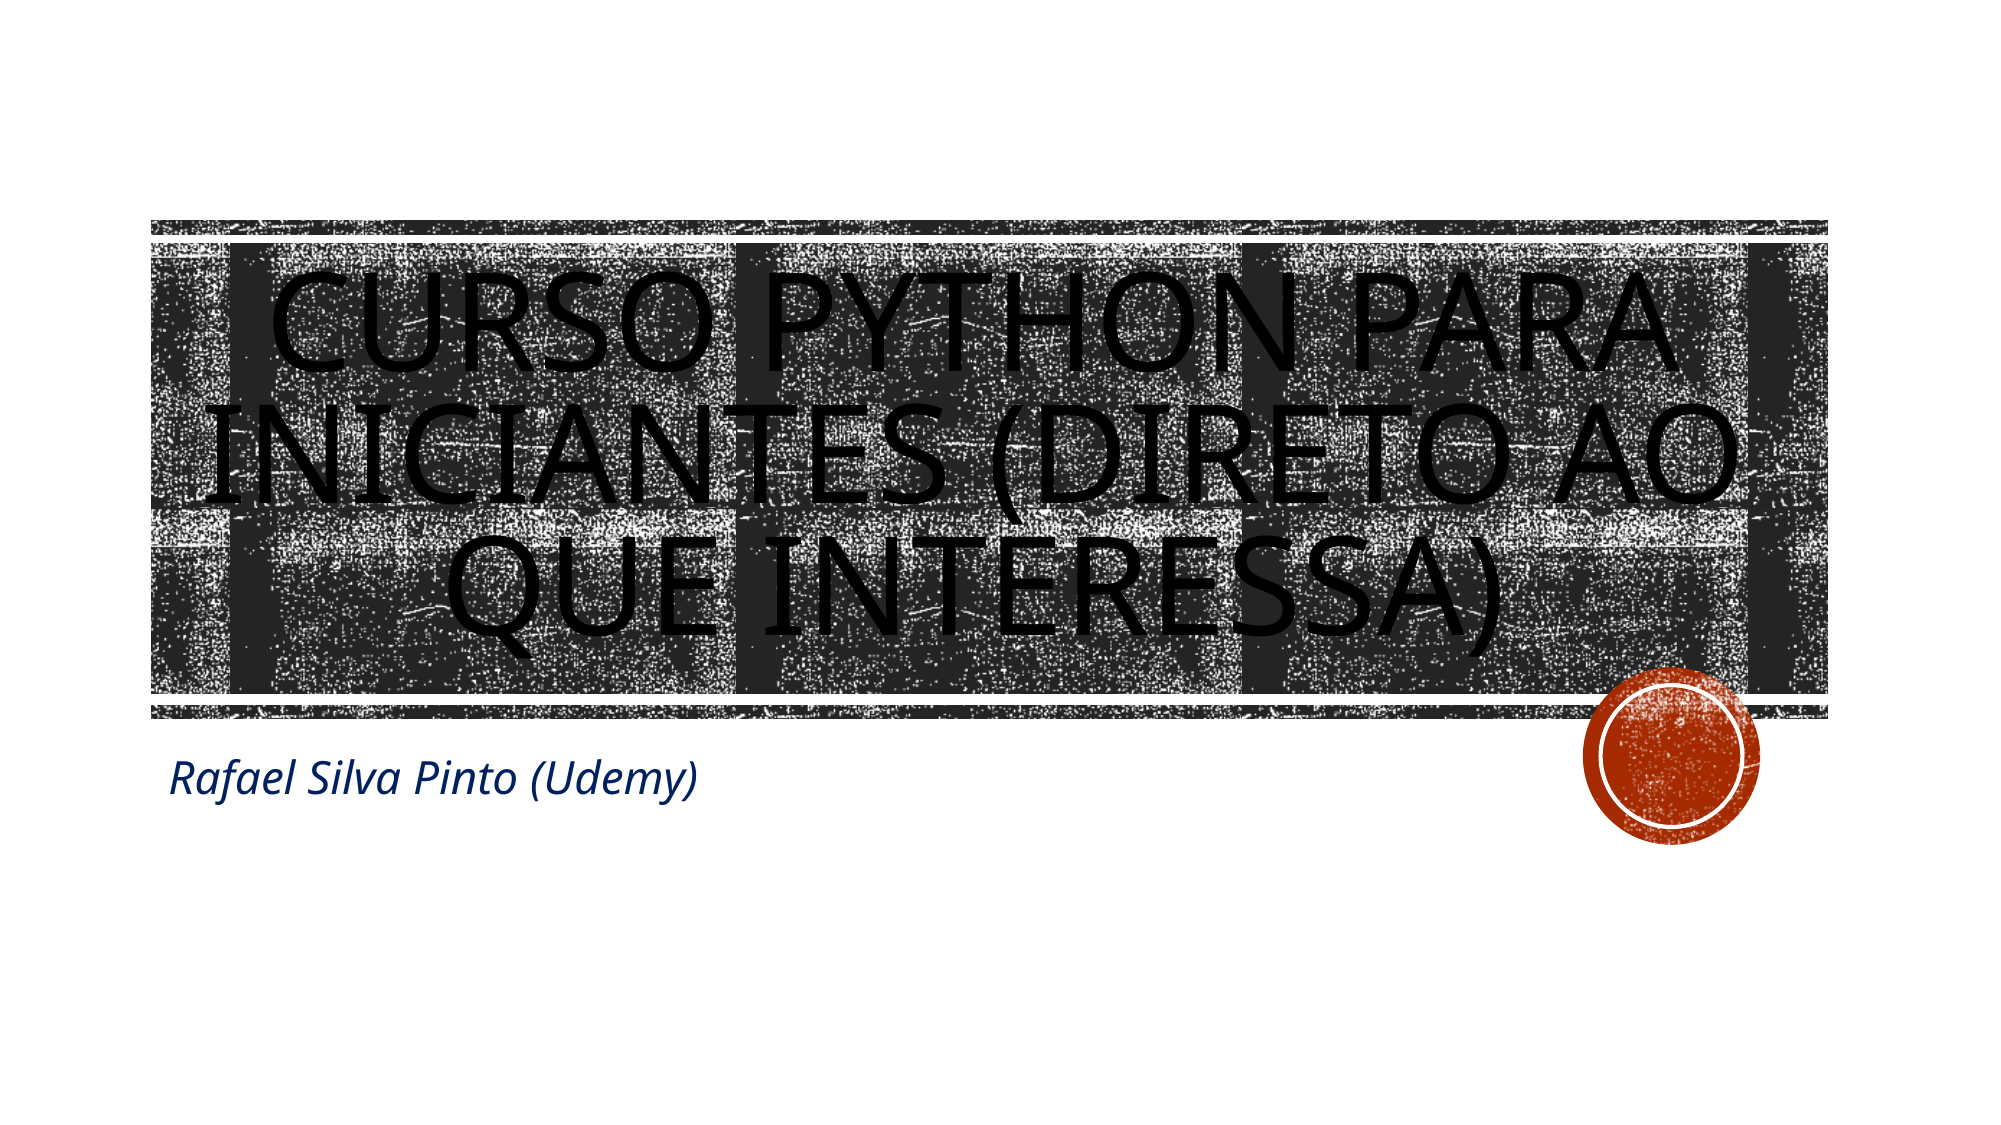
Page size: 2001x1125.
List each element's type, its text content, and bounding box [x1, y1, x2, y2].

title Curso Python para Iniciantes (Direto ao que interessa) [130, 285, 1817, 643]
subtitle Rafael Silva Pinto (Udemy) [153, 747, 742, 923]
